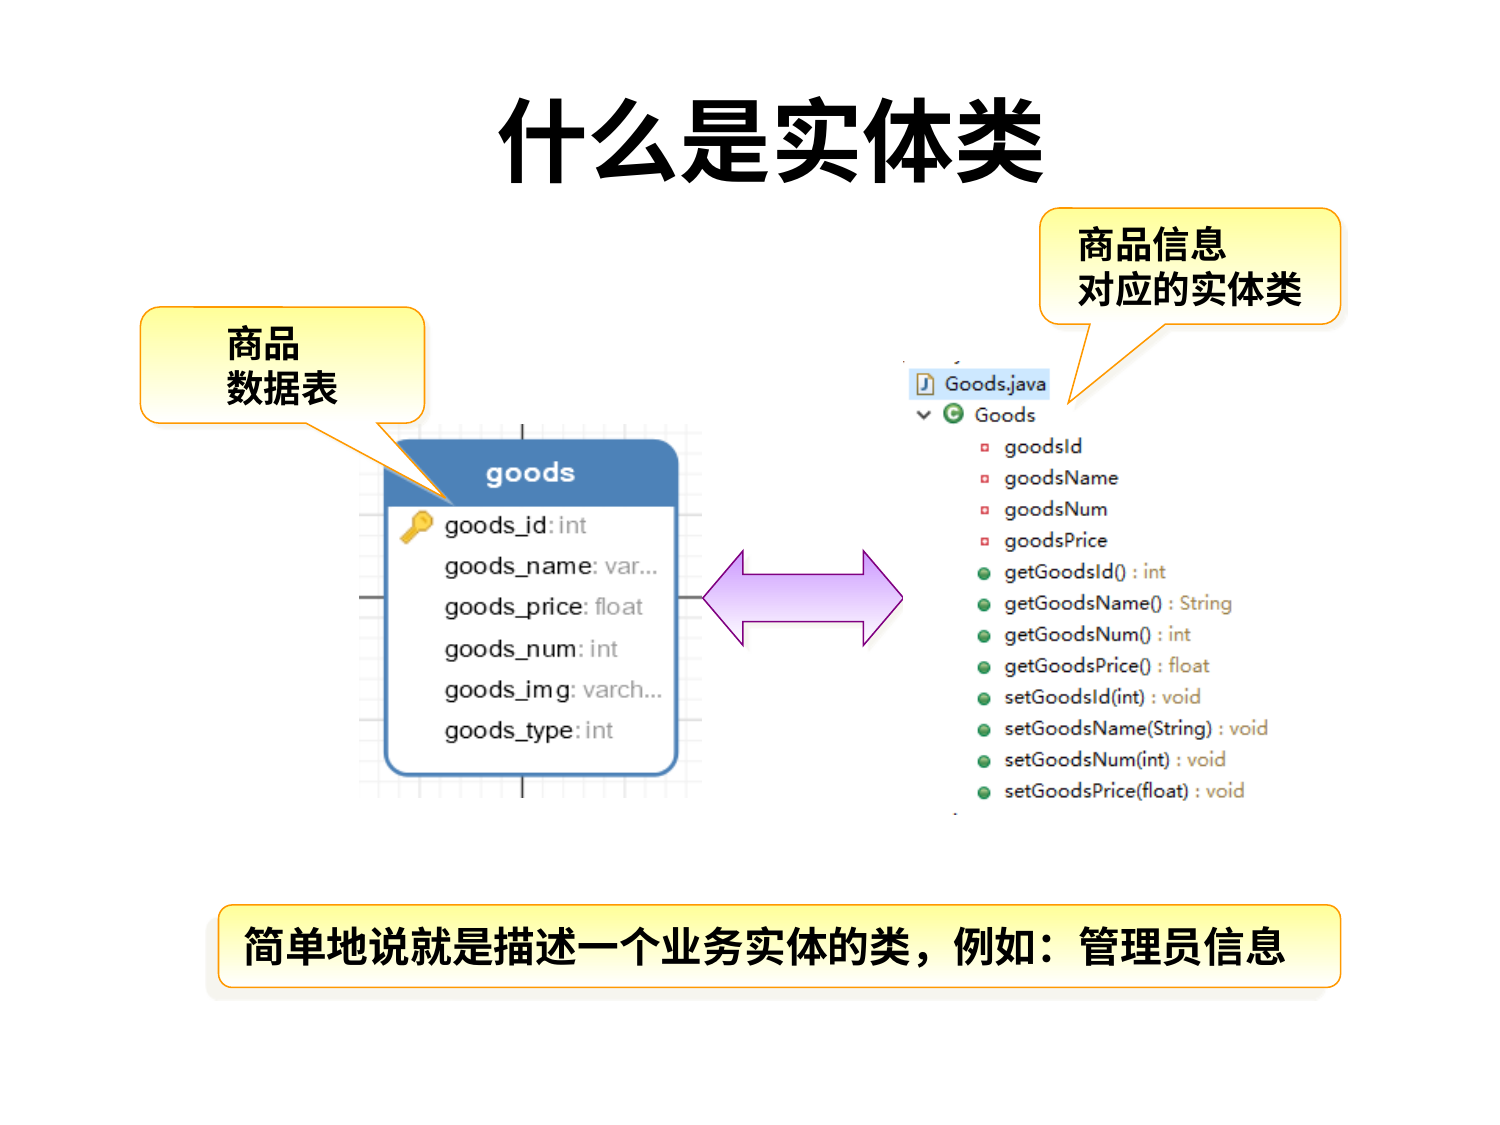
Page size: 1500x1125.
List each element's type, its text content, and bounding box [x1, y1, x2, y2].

text_box [706, 550, 897, 646]
picture [359, 423, 703, 798]
picture [902, 360, 1341, 815]
text_box 商品信息 对应的实体类 [1039, 207, 1341, 359]
text_box 商品 数据表 [140, 306, 425, 449]
text_box 简单地说就是描述一个业务实体的类，例如：管理员信息 [218, 904, 1341, 988]
title 什么是实体类 [75, 45, 1425, 233]
